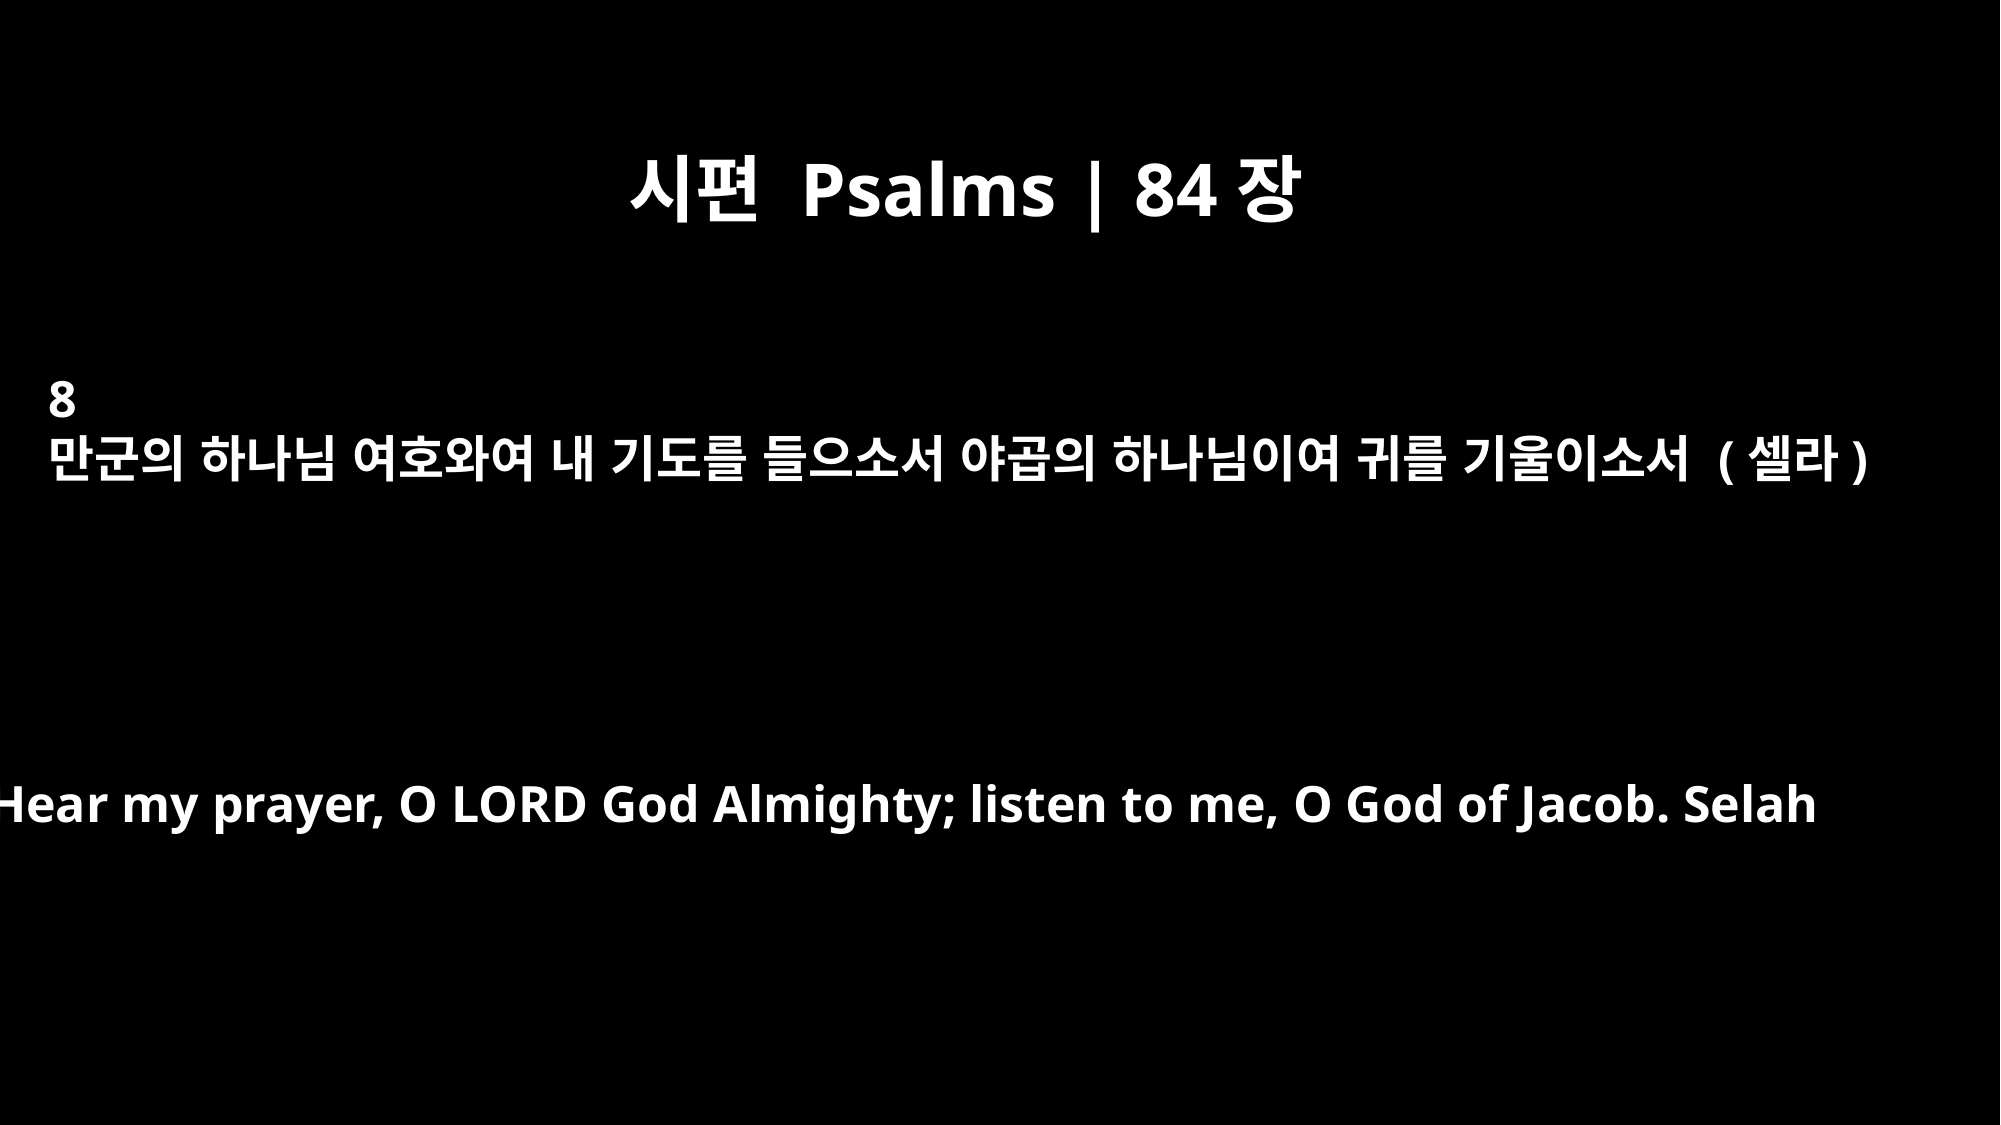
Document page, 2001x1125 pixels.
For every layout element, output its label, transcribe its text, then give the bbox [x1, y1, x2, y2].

text_box Hear my prayer, O LORD God Almighty; listen to me, O God of Jacob. Selah [0, 764, 1835, 840]
text_box 8 만군의 하나님 여호와여 내 기도를 들으소서 야곱의 하나님이여 귀를 기울이소서 (셀라) [33, 359, 1884, 495]
text_box 시편 Psalms | 84장 [613, 136, 1319, 239]
